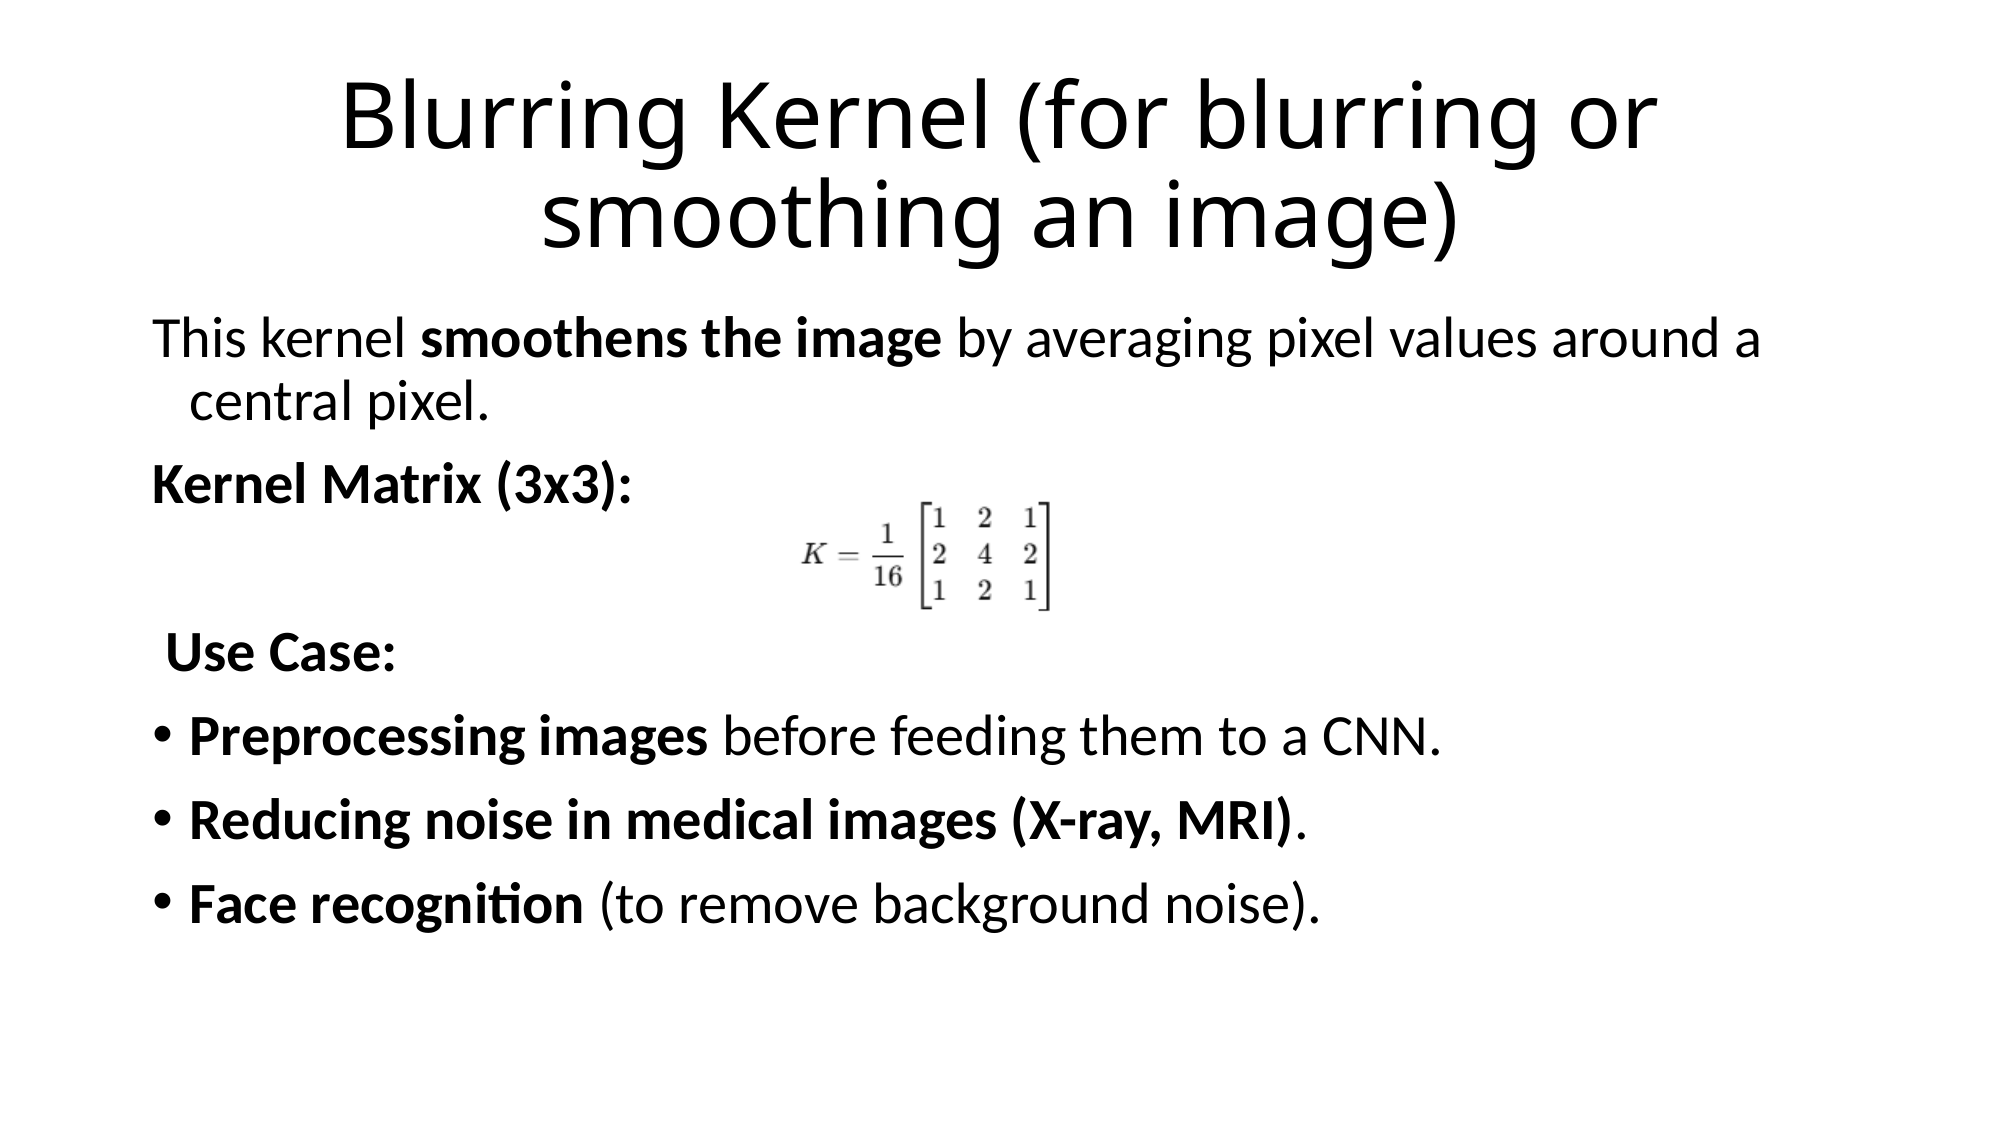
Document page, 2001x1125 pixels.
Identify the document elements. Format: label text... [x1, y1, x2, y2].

picture [769, 477, 1086, 619]
title Blurring Kernel (for blurring or smoothing an image) [137, 59, 1863, 278]
list This kernel smoothens the image by averaging pixel values around a central pixel. Kernel Matrix (3x3): Use Case: Preprocessing images before feeding them to a CNN. Reducing noise in medical images (X-ray, MRI). Face recognition (to remove background noise). [137, 299, 1863, 1014]
